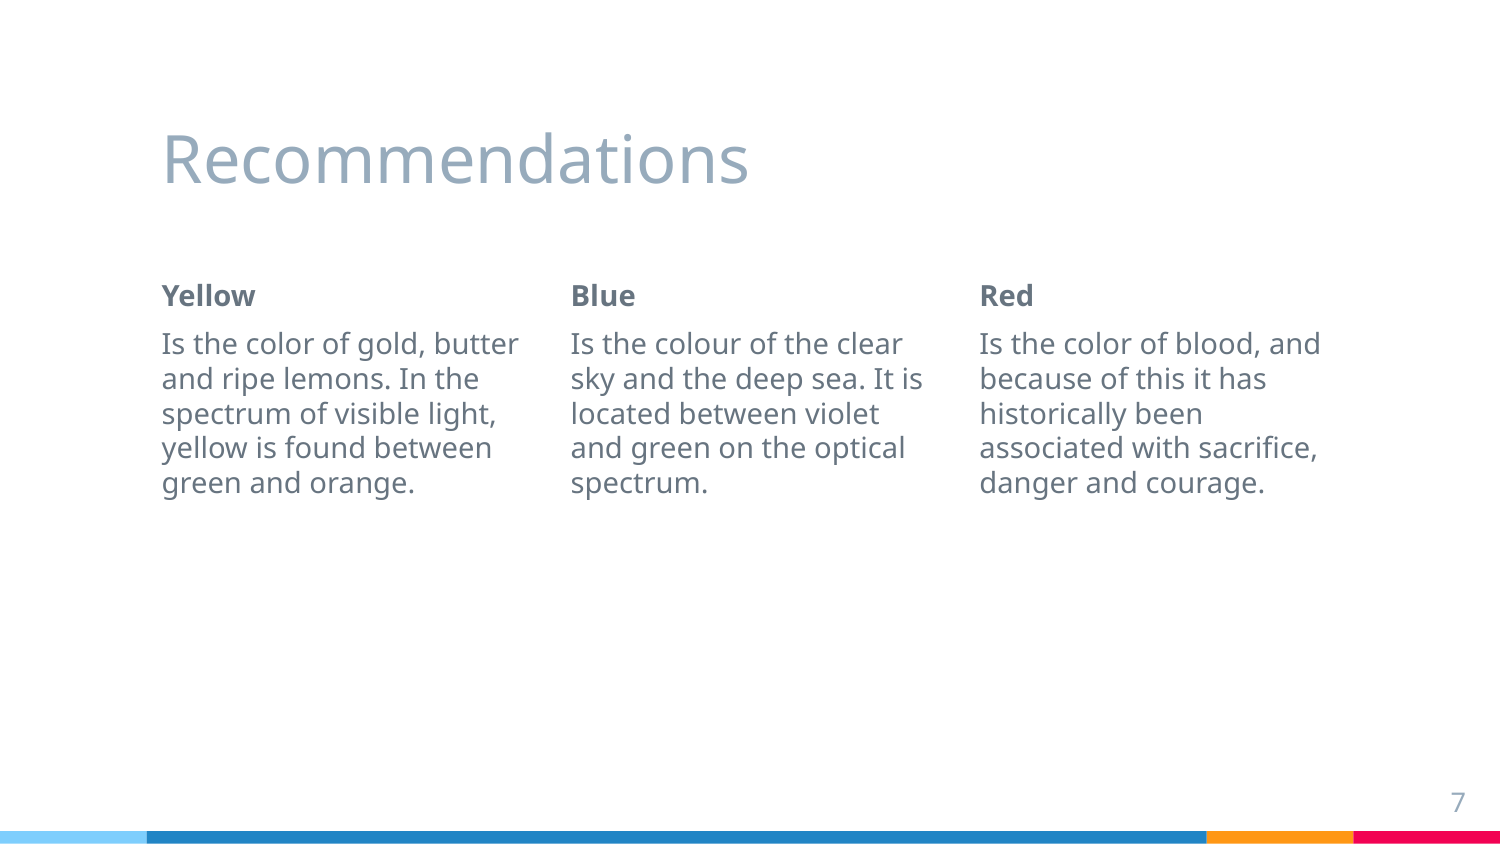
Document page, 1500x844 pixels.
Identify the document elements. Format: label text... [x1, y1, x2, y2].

list Blue Is the colour of the clear sky and the deep sea. It is located between violet and green on the optical spectrum. [555, 262, 945, 491]
title Recommendations [146, 71, 1207, 212]
slide_number 7 [1391, 770, 1482, 822]
list Yellow Is the color of gold, butter and ripe lemons. In the spectrum of visible light, yellow is found between green and orange. [146, 262, 536, 491]
list Red Is the color of blood, and because of this it has historically been associated with sacrifice, danger and courage. [964, 262, 1354, 491]
